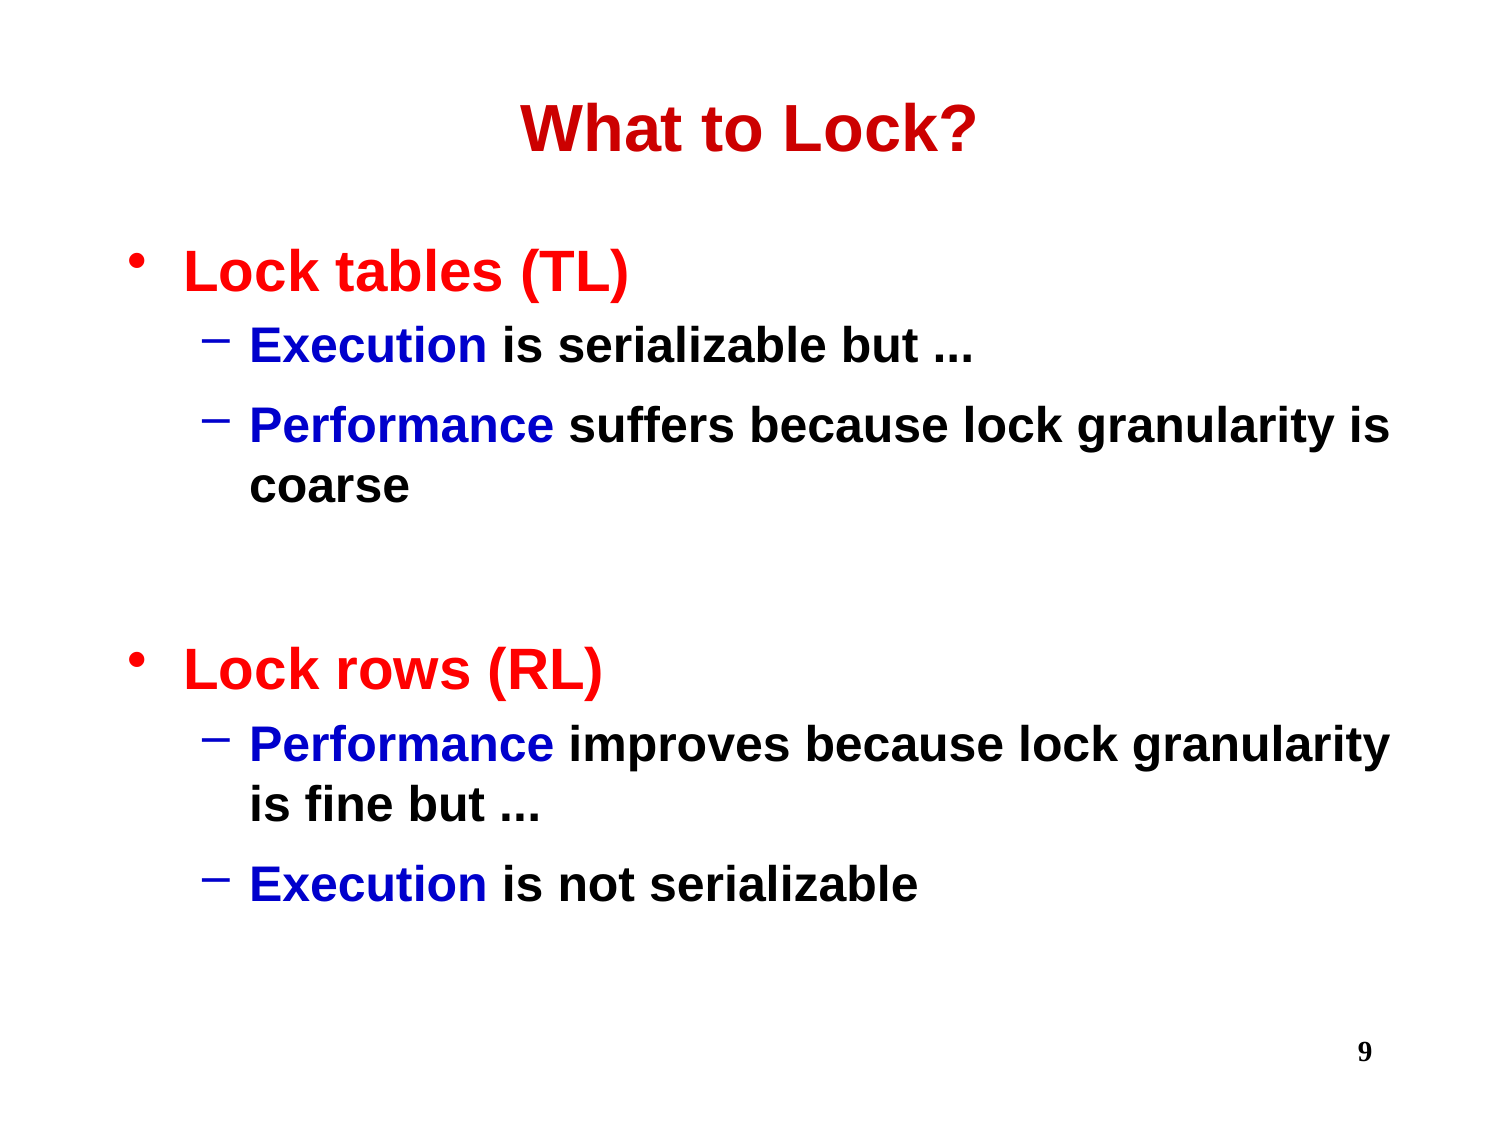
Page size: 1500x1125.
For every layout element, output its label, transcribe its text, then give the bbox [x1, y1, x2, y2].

text_box [1074, 1024, 1388, 1100]
list Lock tables (TL) Execution is serializable but ... Performance suffers because lock granularity is coarse Lock rows (RL) Performance improves because lock granularity is fine but ... Execution is not serializable [112, 224, 1413, 976]
title What to Lock? [112, 62, 1388, 188]
